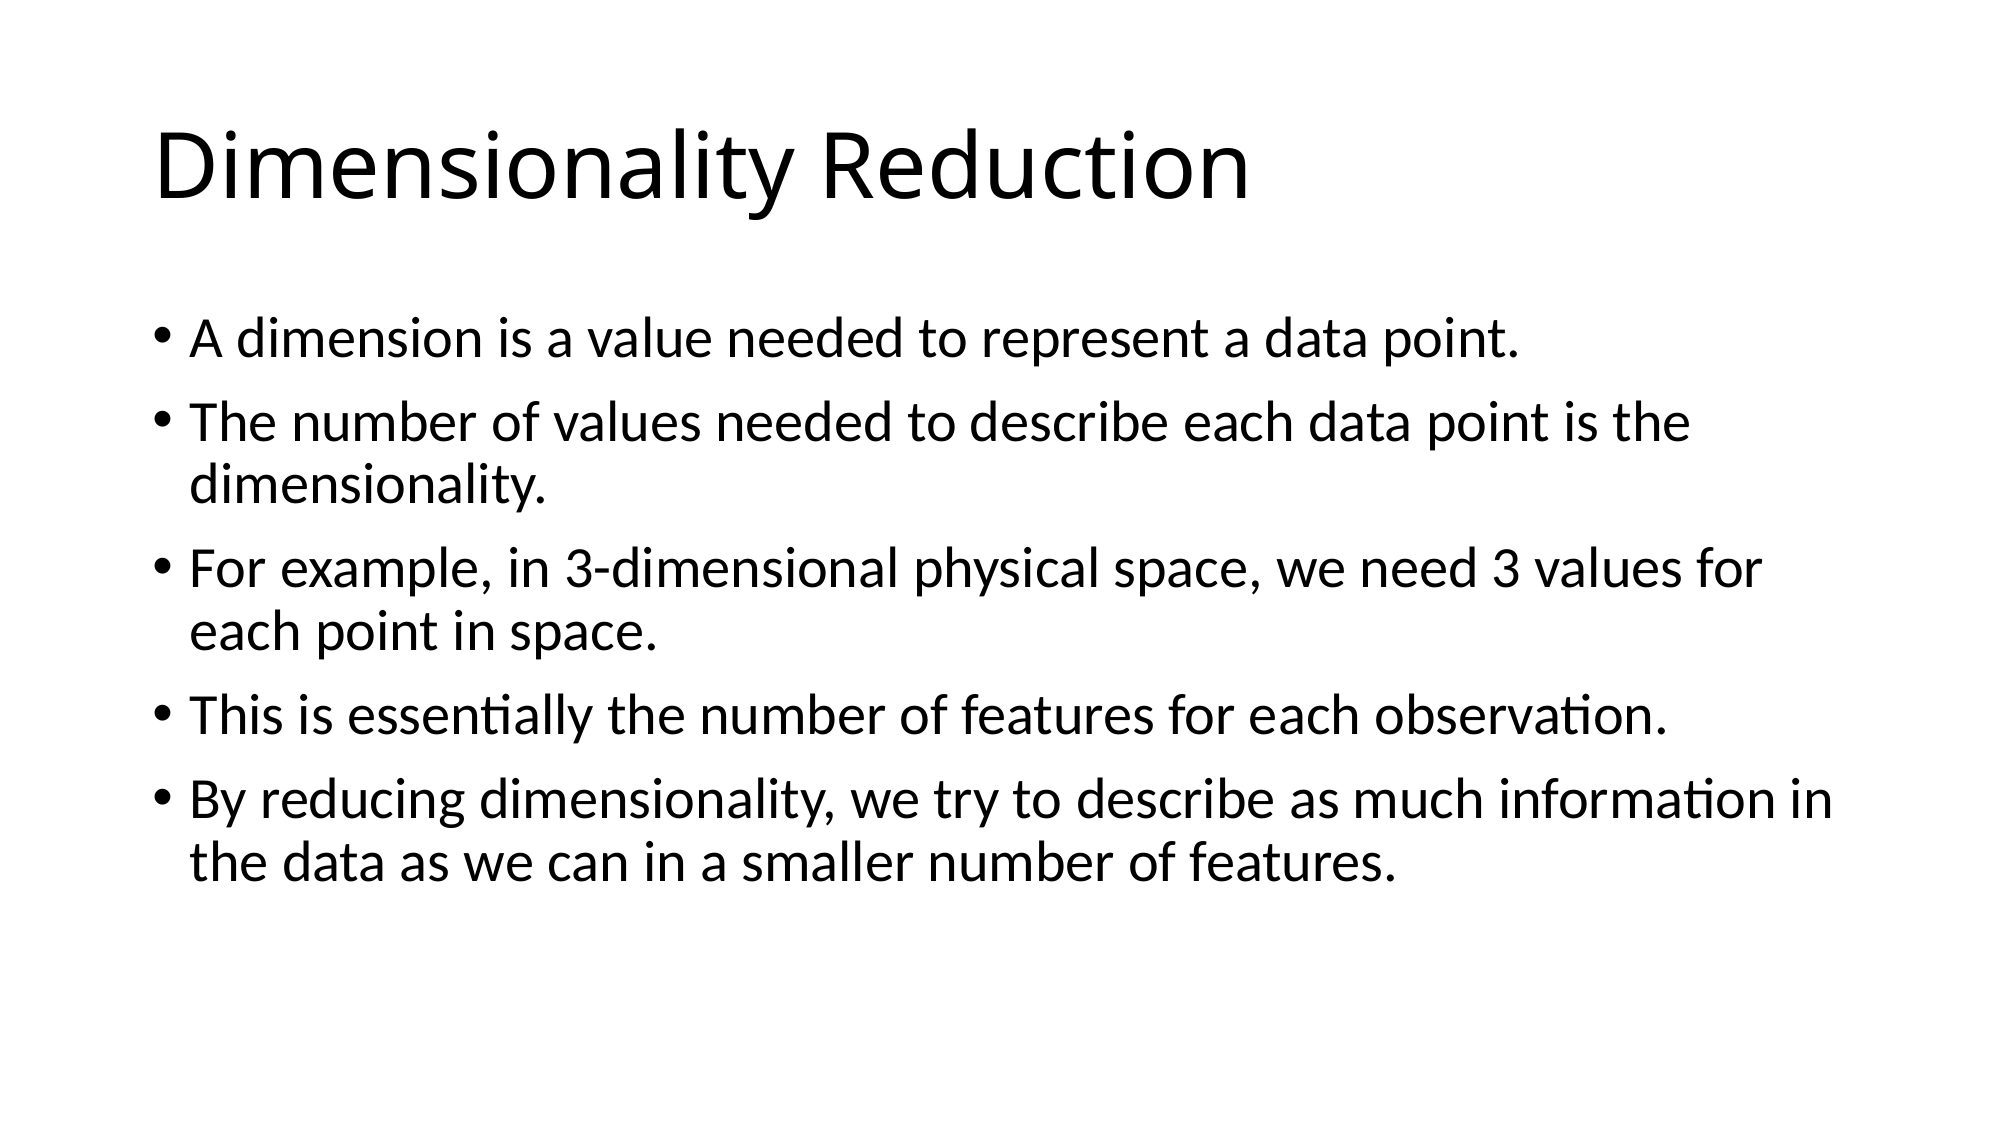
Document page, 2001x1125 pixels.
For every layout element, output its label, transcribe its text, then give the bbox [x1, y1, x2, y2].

title Dimensionality Reduction [137, 59, 1863, 278]
list A dimension is a value needed to represent a data point. The number of values needed to describe each data point is the dimensionality. For example, in 3-dimensional physical space, we need 3 values for each point in space. This is essentially the number of features for each observation. By reducing dimensionality, we try to describe as much information in the data as we can in a smaller number of features. [137, 299, 1863, 1014]
